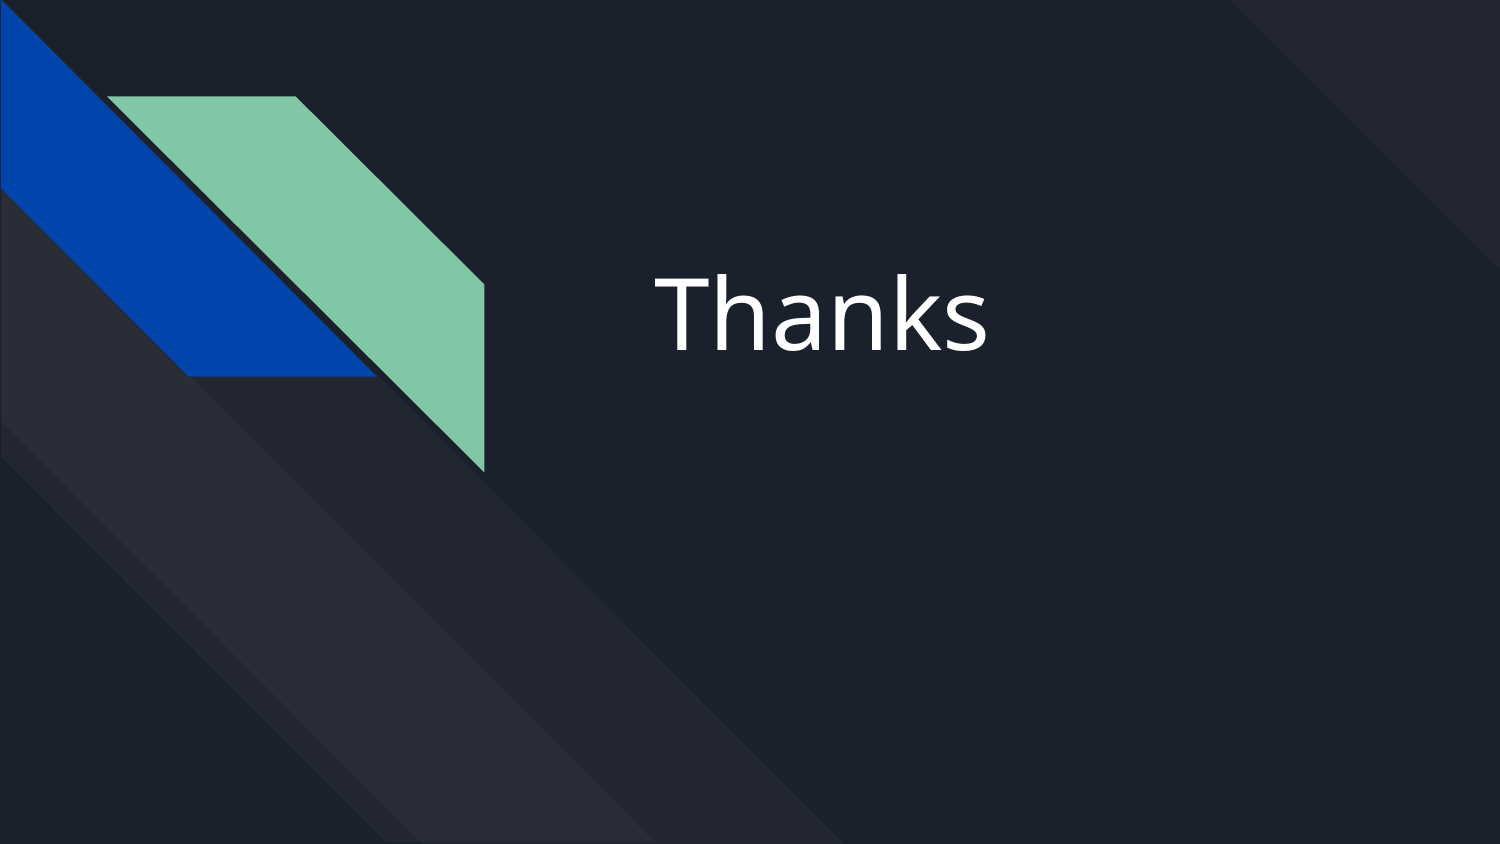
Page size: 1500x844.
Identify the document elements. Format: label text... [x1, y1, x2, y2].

text_box Thanks [639, 235, 1222, 533]
